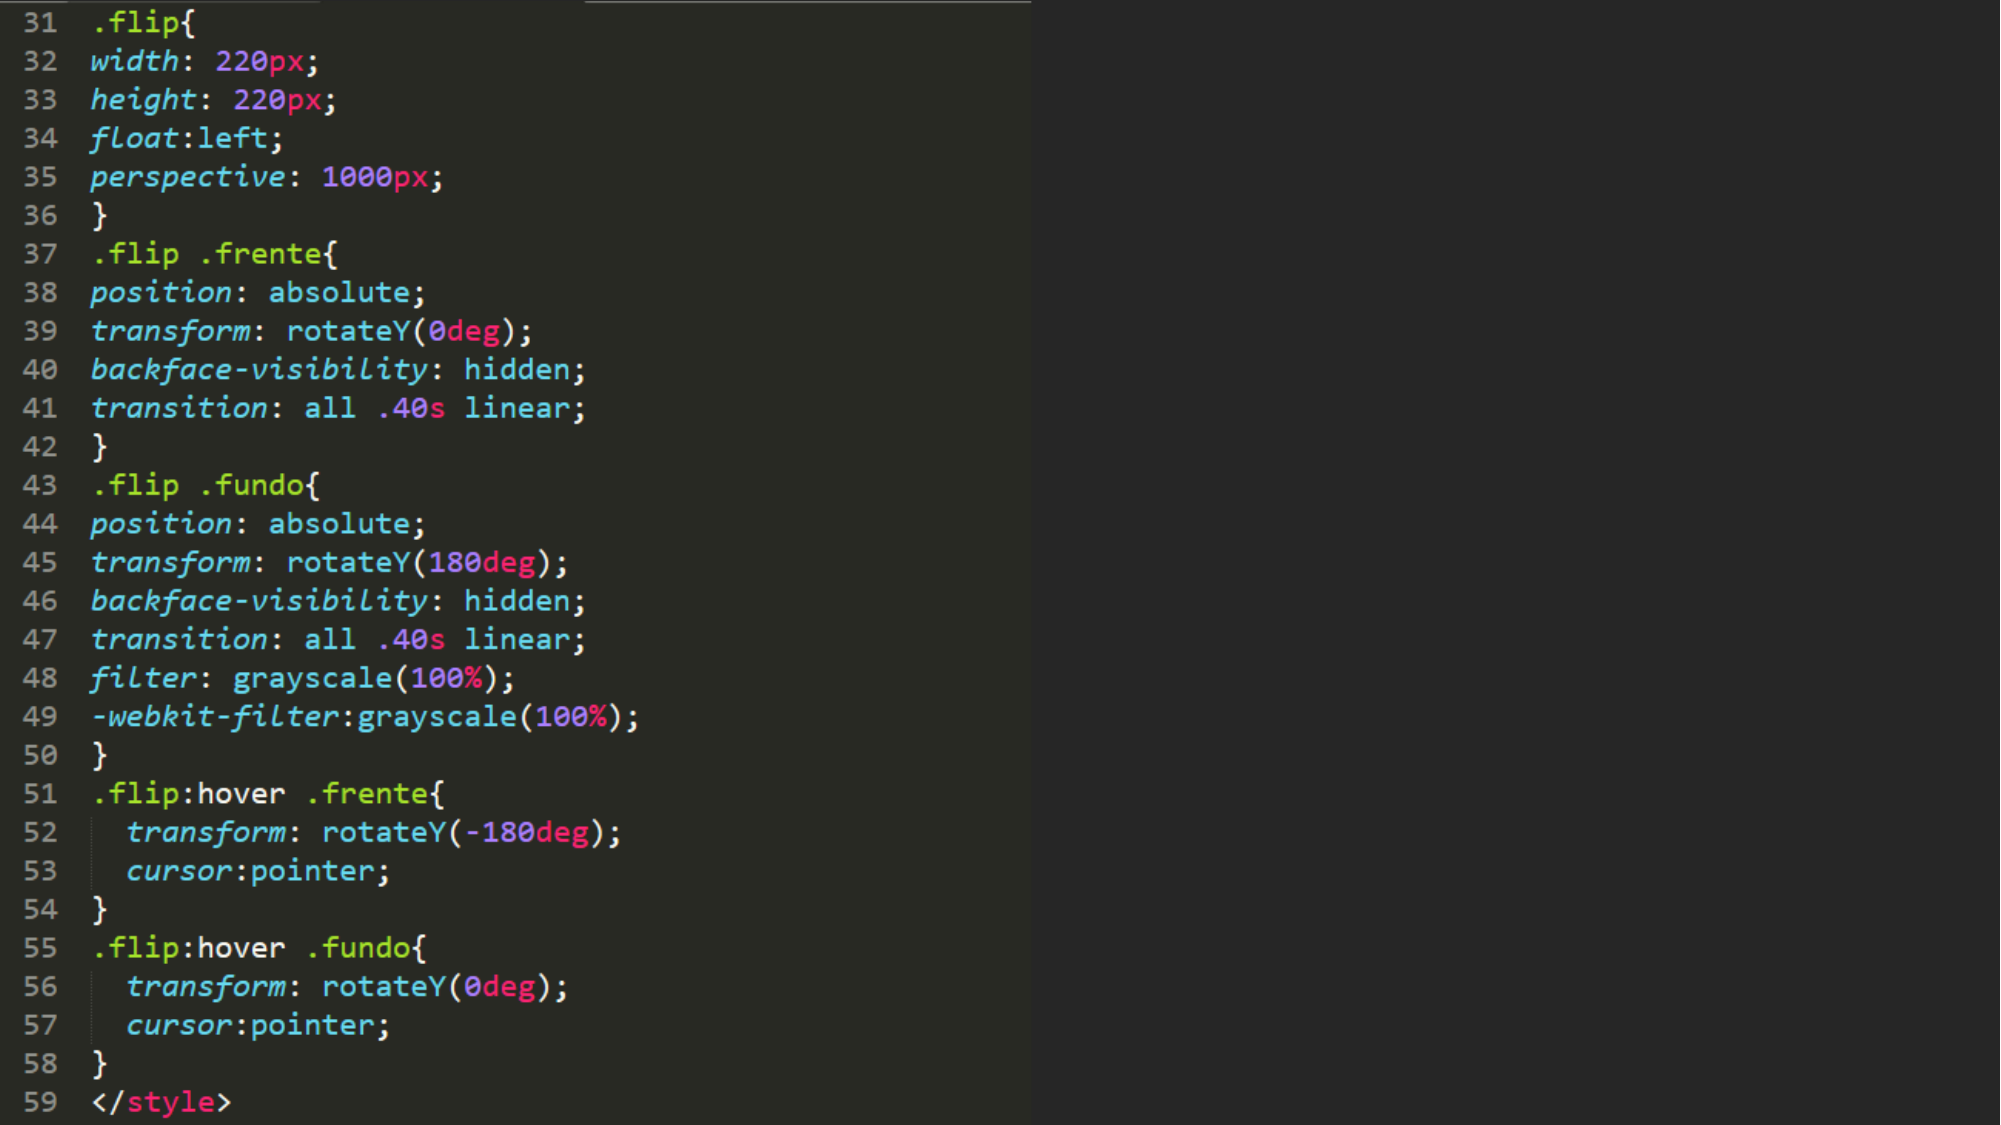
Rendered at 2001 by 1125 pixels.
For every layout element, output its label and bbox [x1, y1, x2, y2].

picture [0, 1, 1032, 1125]
